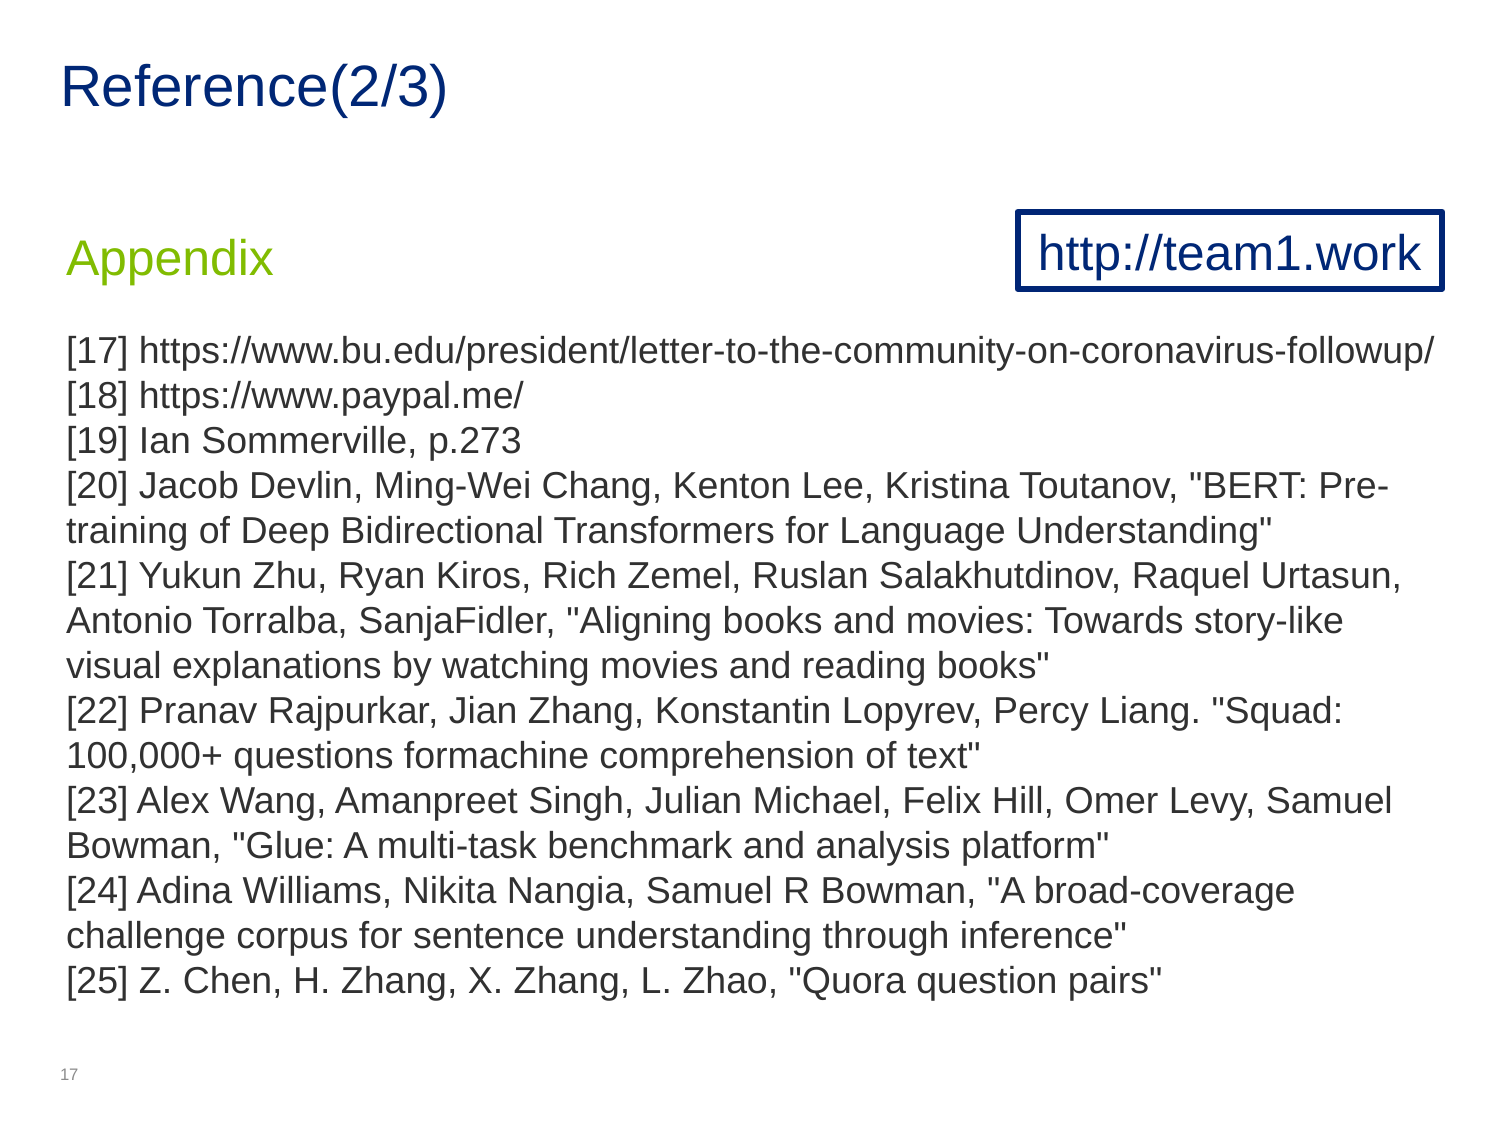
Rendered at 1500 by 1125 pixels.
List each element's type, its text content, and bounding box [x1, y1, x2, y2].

text_box [17] https://www.bu.edu/president/letter-to-the-community-on-coronavirus-followup/ [18] https://www.paypal.me/ [19] Ian Sommerville, p.273 [20] Jacob Devlin, Ming-Wei Chang, Kenton Lee, Kristina Toutanov, "BERT: Pre-training of Deep Bidirectional Transformers for Language Understanding" [21] Yukun Zhu, Ryan Kiros, Rich Zemel, Ruslan Salakhutdinov, Raquel Urtasun, Antonio Torralba, SanjaFidler, "Aligning books and movies: Towards story-like visual explanations by watching movies and reading books" [22] Pranav Rajpurkar, Jian Zhang, Konstantin Lopyrev, Percy Liang. "Squad: 100,000+ questions formachine comprehension of text" [23] Alex Wang, Amanpreet Singh, Julian Michael, Felix Hill, Omer Levy, Samuel Bowman, "Glue: A multi-task benchmark and analysis platform" [24] Adina Williams, Nikita Nangia, Samuel R Bowman, "A broad-coverage challenge corpus for sentence understanding through inference" [25] Z. Chen, H. Zhang, X. Zhang, L. Zhao, "Quora question pairs" [65, 326, 1440, 1002]
title Reference(2/3) [60, 48, 1440, 126]
text_box Appendix [65, 225, 1416, 279]
